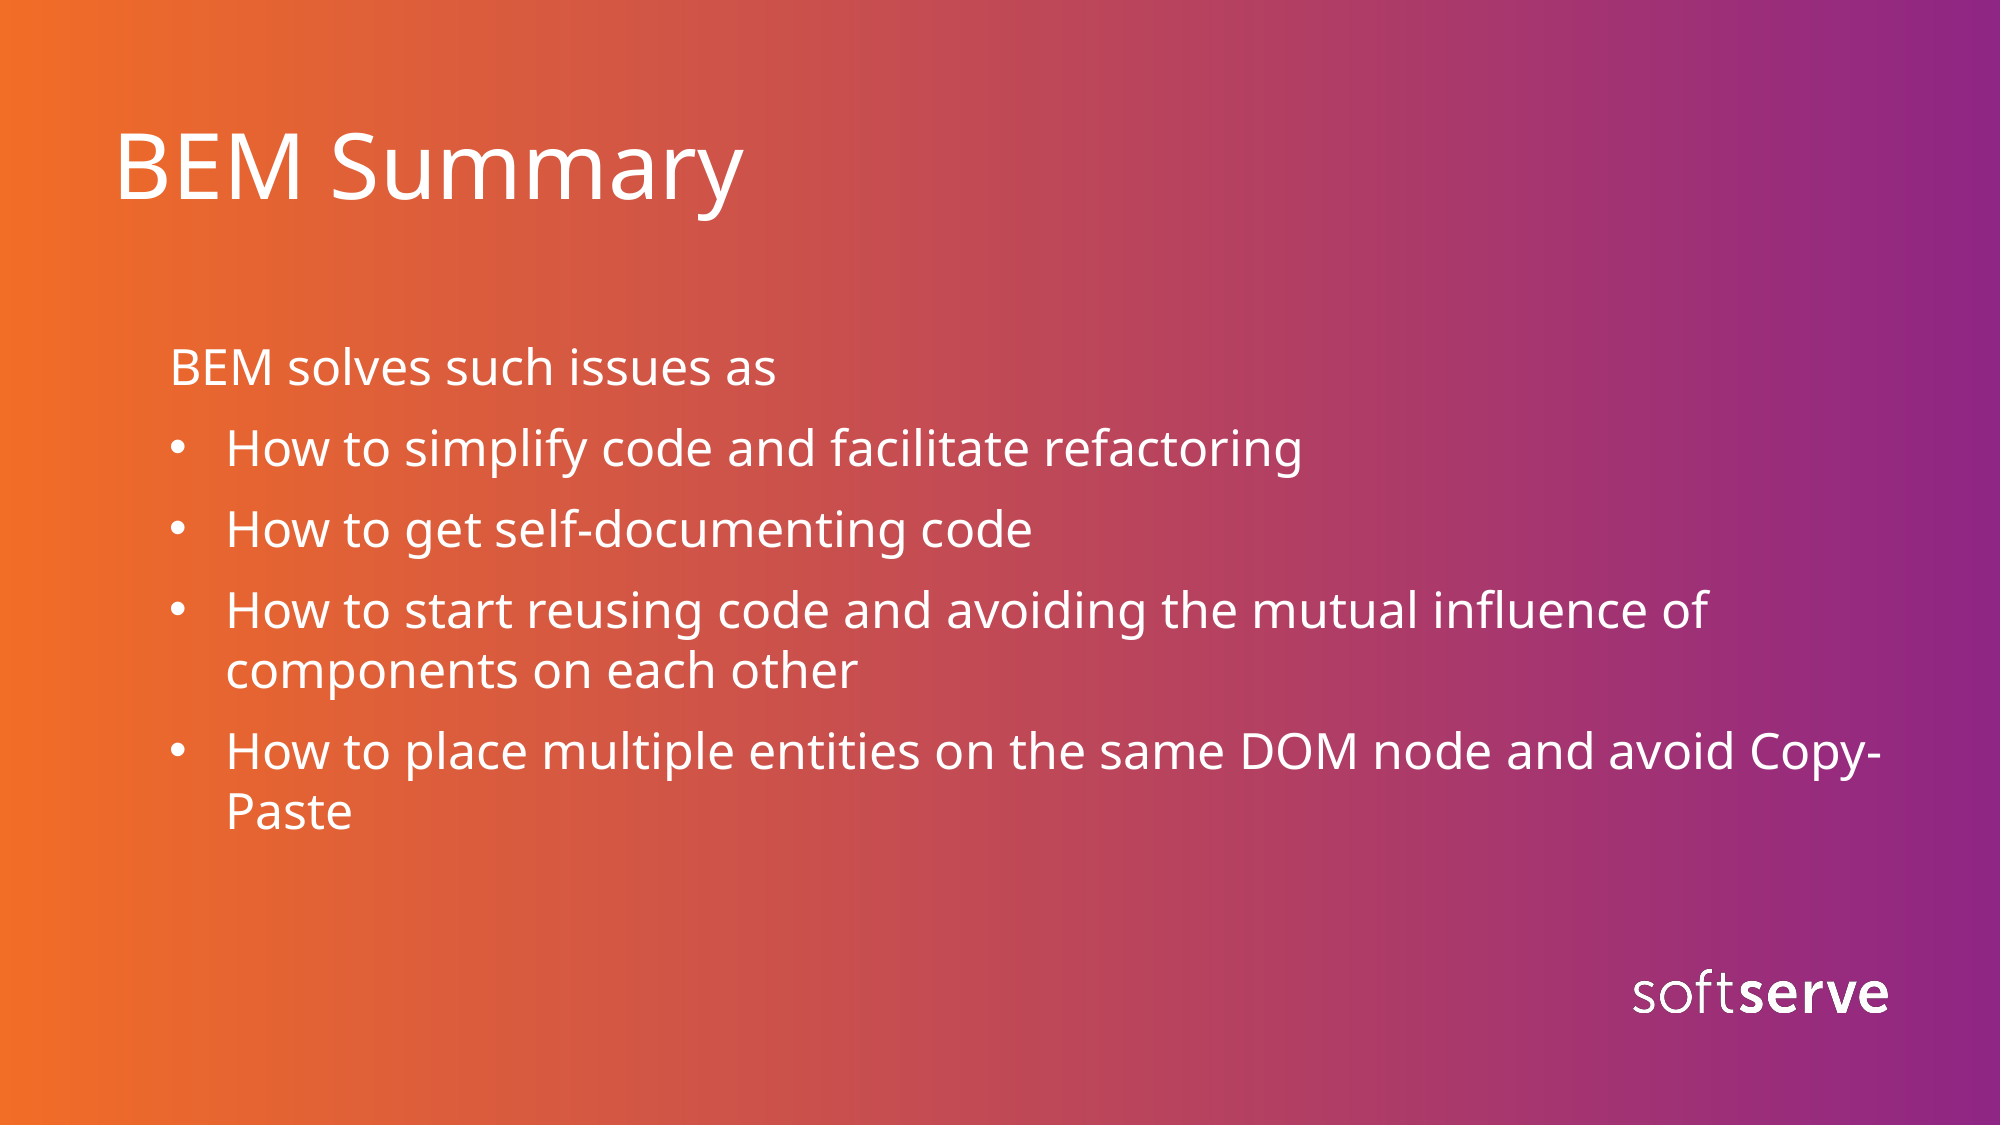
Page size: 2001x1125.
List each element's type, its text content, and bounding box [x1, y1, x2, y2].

list BEM solves such issues as How to simplify code and facilitate refactoring How to get self-documenting code How to start reusing code and avoiding the mutual influence of components on each other How to place multiple entities on the same DOM node and avoid Copy-Paste [169, 328, 1945, 891]
picture [1633, 968, 1888, 1013]
title BEM Summary [112, 112, 1888, 225]
